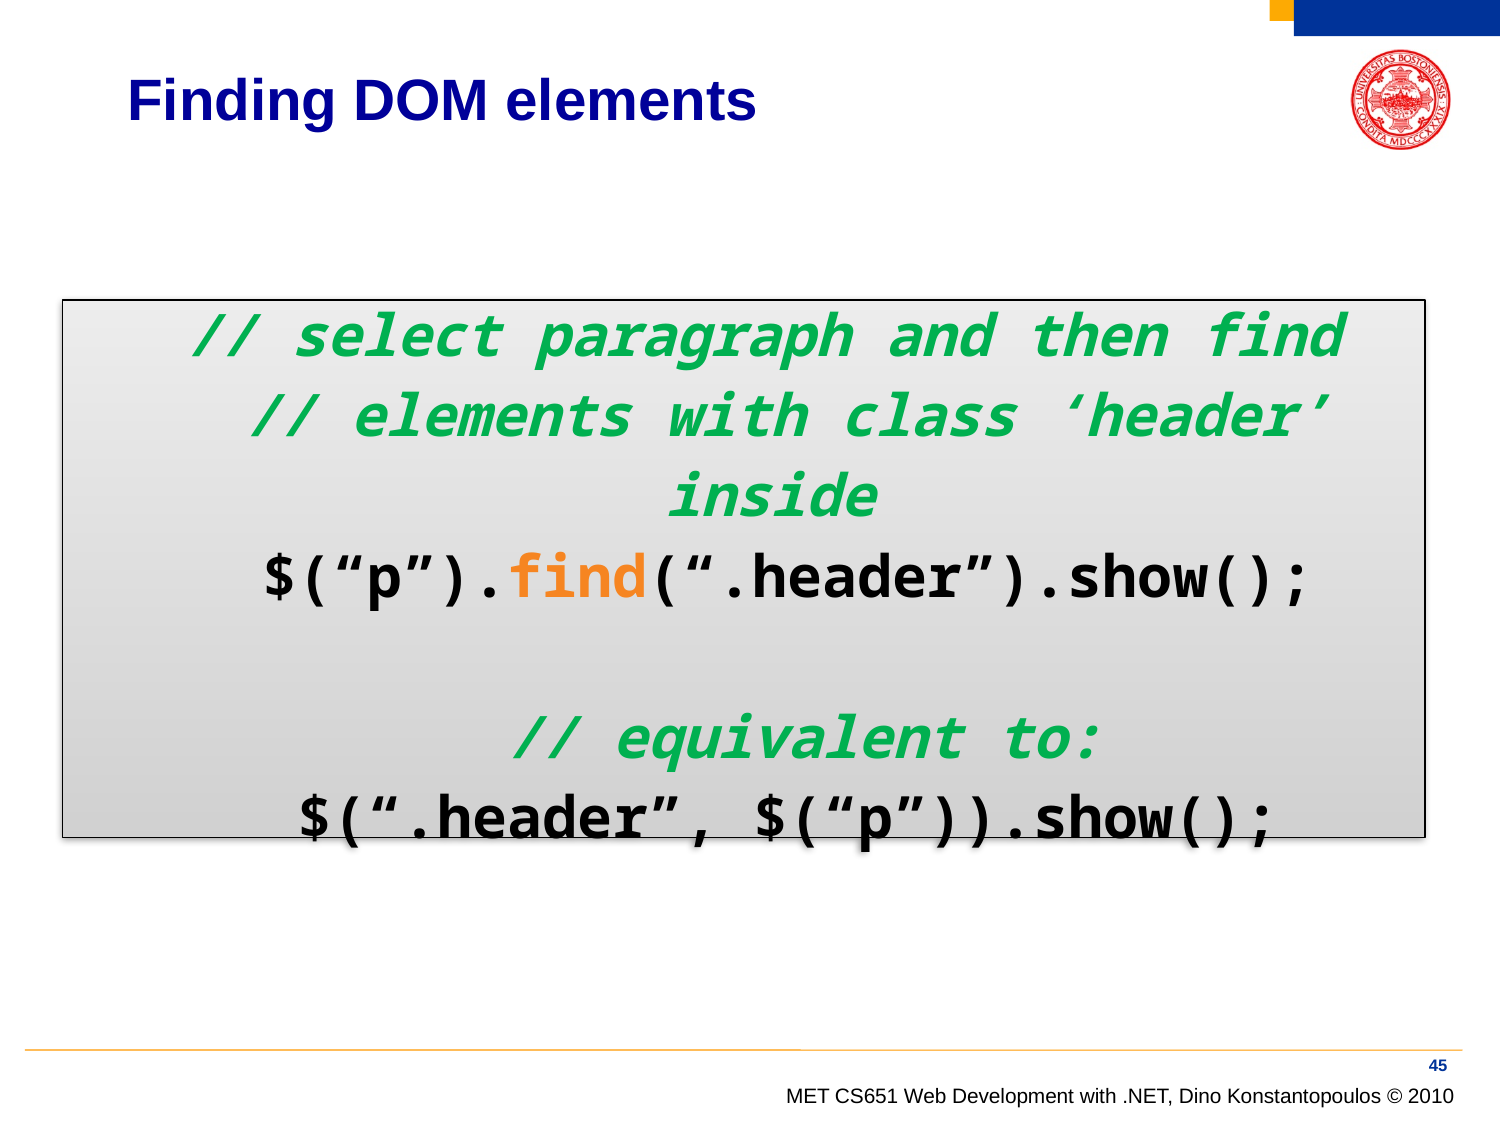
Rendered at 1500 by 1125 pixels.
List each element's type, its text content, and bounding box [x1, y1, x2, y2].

text_box // select paragraph and then find // elements with class ‘header’ inside $(“p”).find(“.header”).show(); // equivalent to: $(“.header”, $(“p”)).show(); [62, 299, 1426, 838]
title Finding DOM elements [112, 62, 1288, 151]
slide_number 45 [1374, 1049, 1463, 1076]
picture [1350, 49, 1451, 150]
